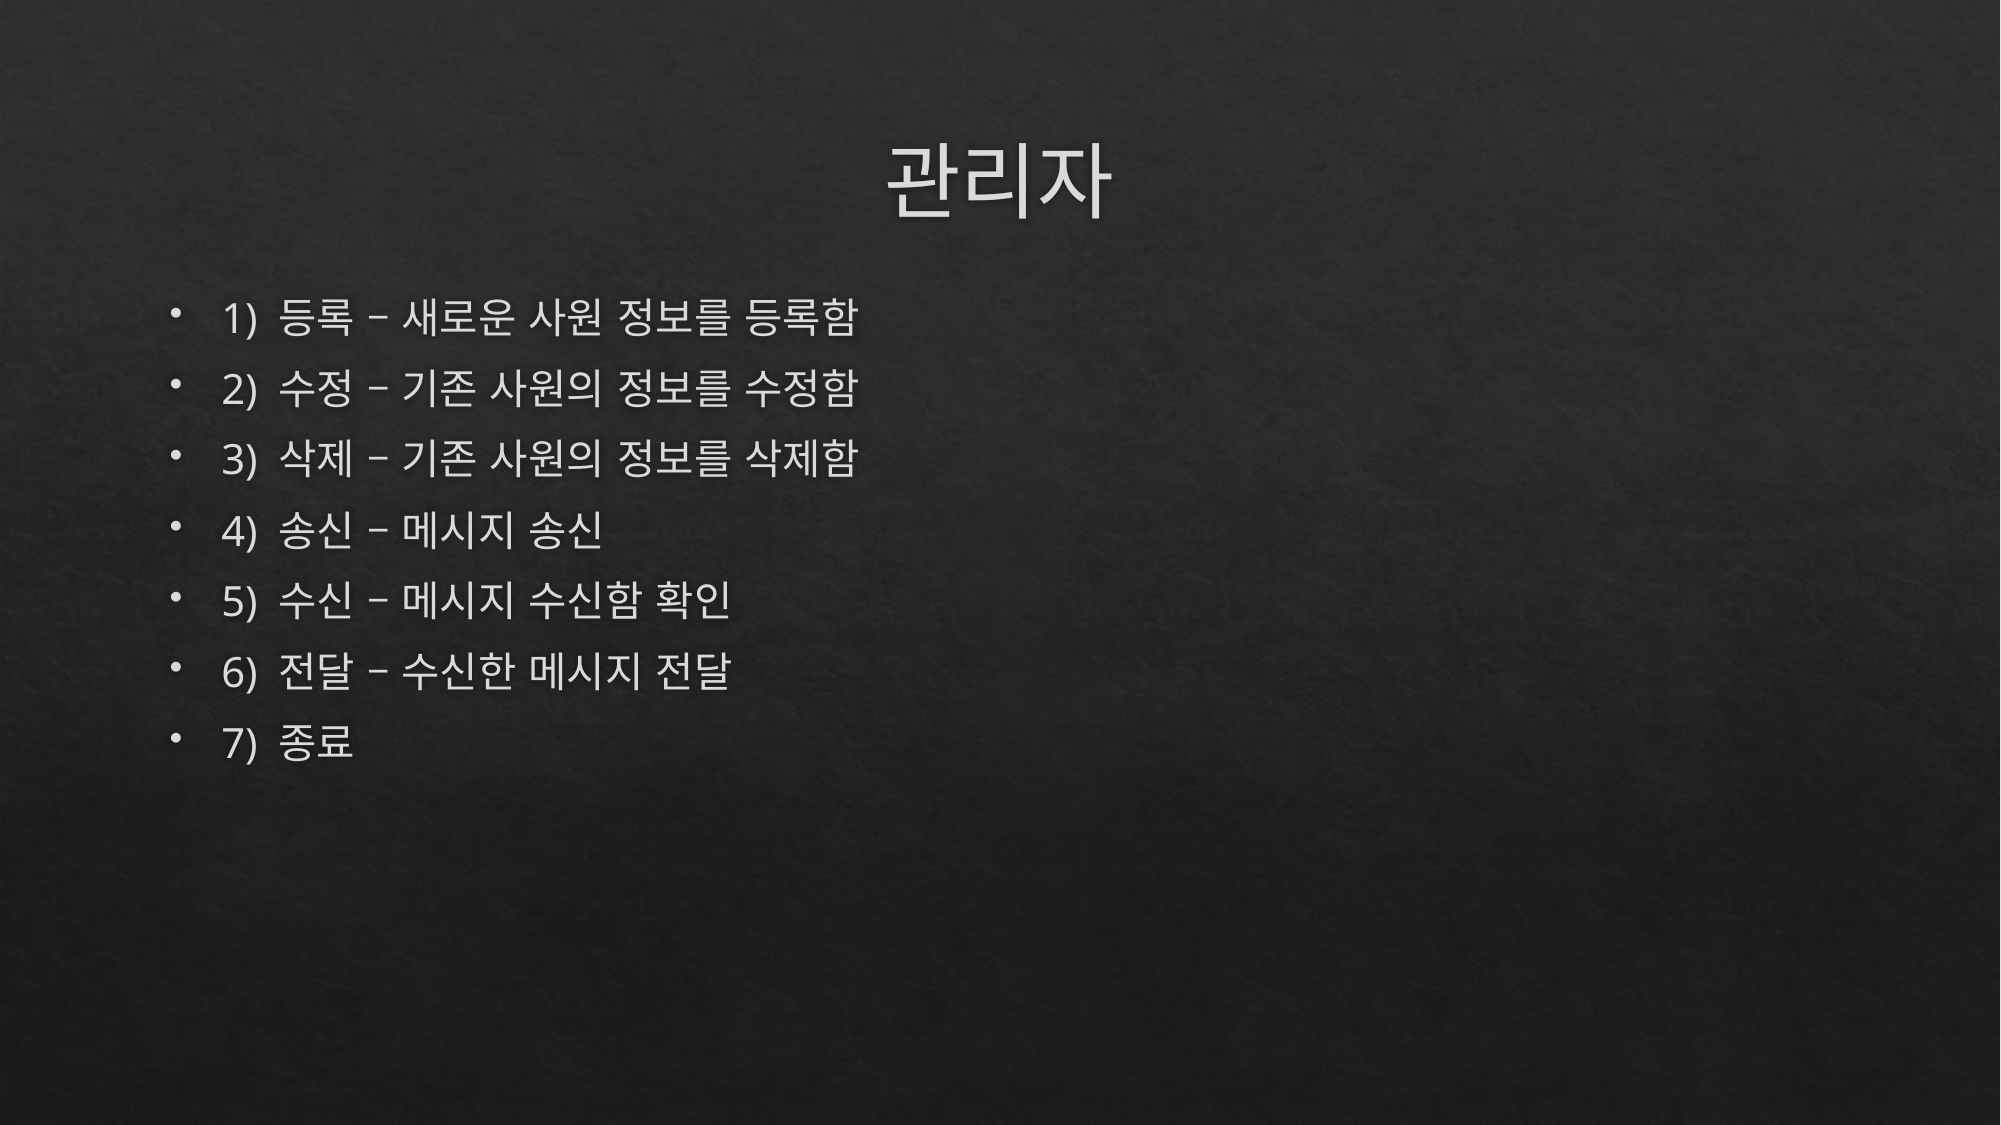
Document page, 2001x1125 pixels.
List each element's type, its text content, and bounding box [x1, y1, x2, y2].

title 관리자 [149, 99, 1849, 260]
list 1) 등록 – 새로운 사원 정보를 등록함 2) 수정 – 기존 사원의 정보를 수정함 3) 삭제 – 기존 사원의 정보를 삭제함 4) 송신 – 메시지 송신 5) 수신 – 메시지 수신함 확인 6) 전달 – 수신한 메시지 전달 7) 종료 [149, 284, 1849, 950]
